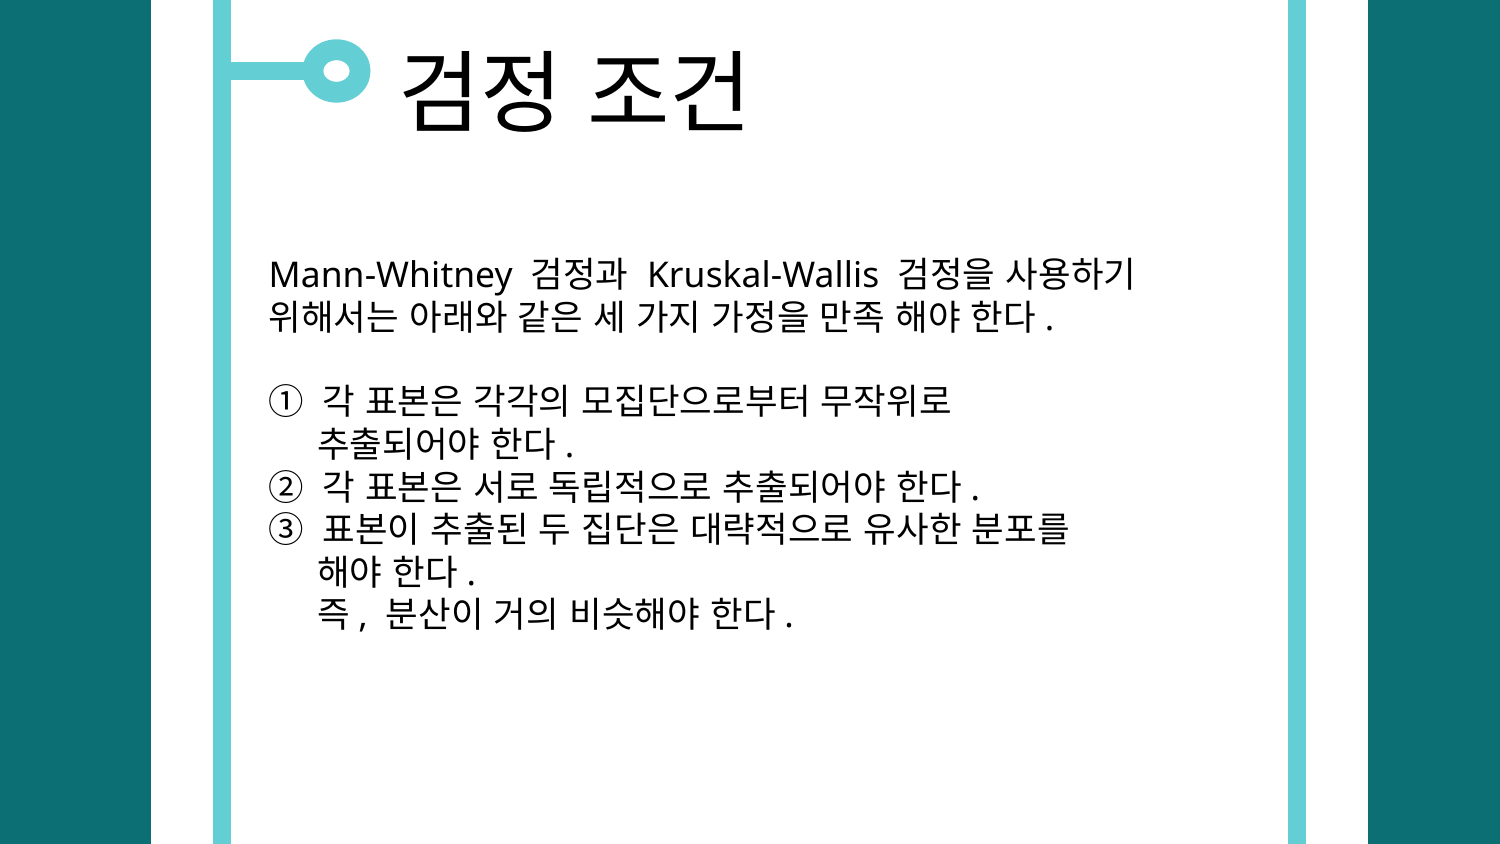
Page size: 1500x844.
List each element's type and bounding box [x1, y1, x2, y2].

text_box [150, 0, 1368, 844]
text_box [218, 49, 361, 93]
